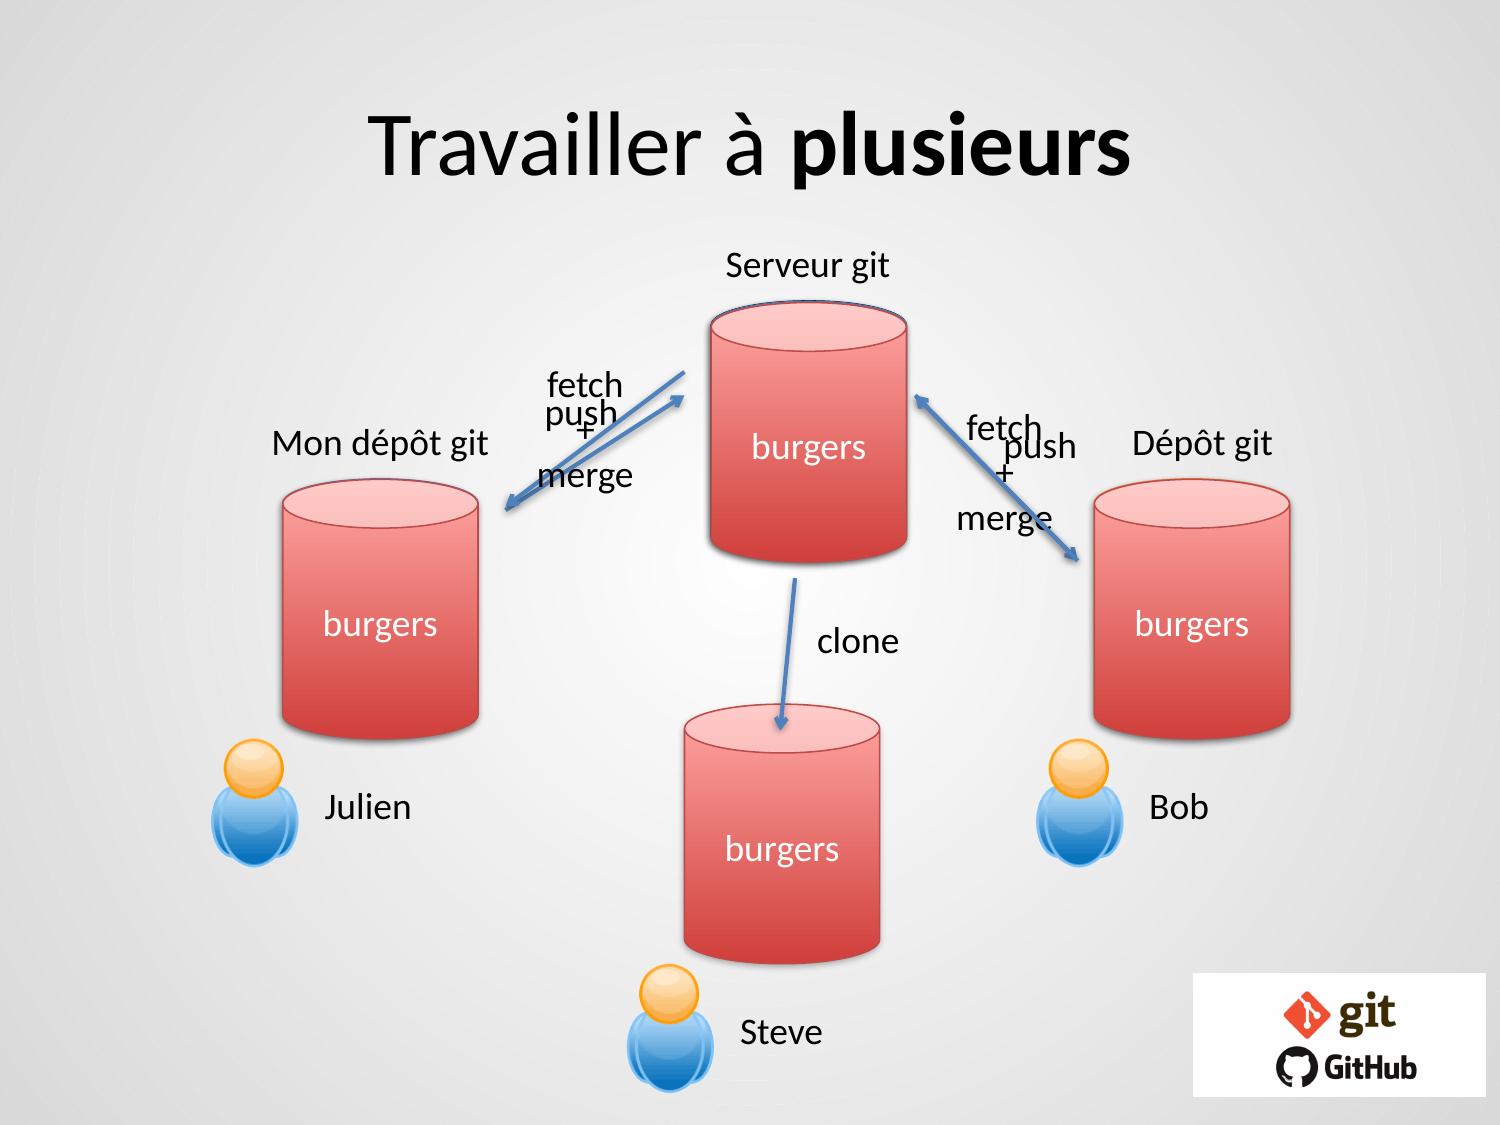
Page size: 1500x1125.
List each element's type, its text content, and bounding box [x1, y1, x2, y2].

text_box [477, 352, 693, 531]
title Travailler à plusieurs [75, 45, 1425, 233]
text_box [255, 410, 506, 739]
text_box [201, 730, 428, 879]
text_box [914, 395, 1093, 562]
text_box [616, 955, 840, 1104]
picture [1193, 973, 1486, 1097]
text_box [709, 232, 907, 561]
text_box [1026, 410, 1290, 879]
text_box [779, 577, 916, 731]
text_box burgers [683, 703, 881, 960]
